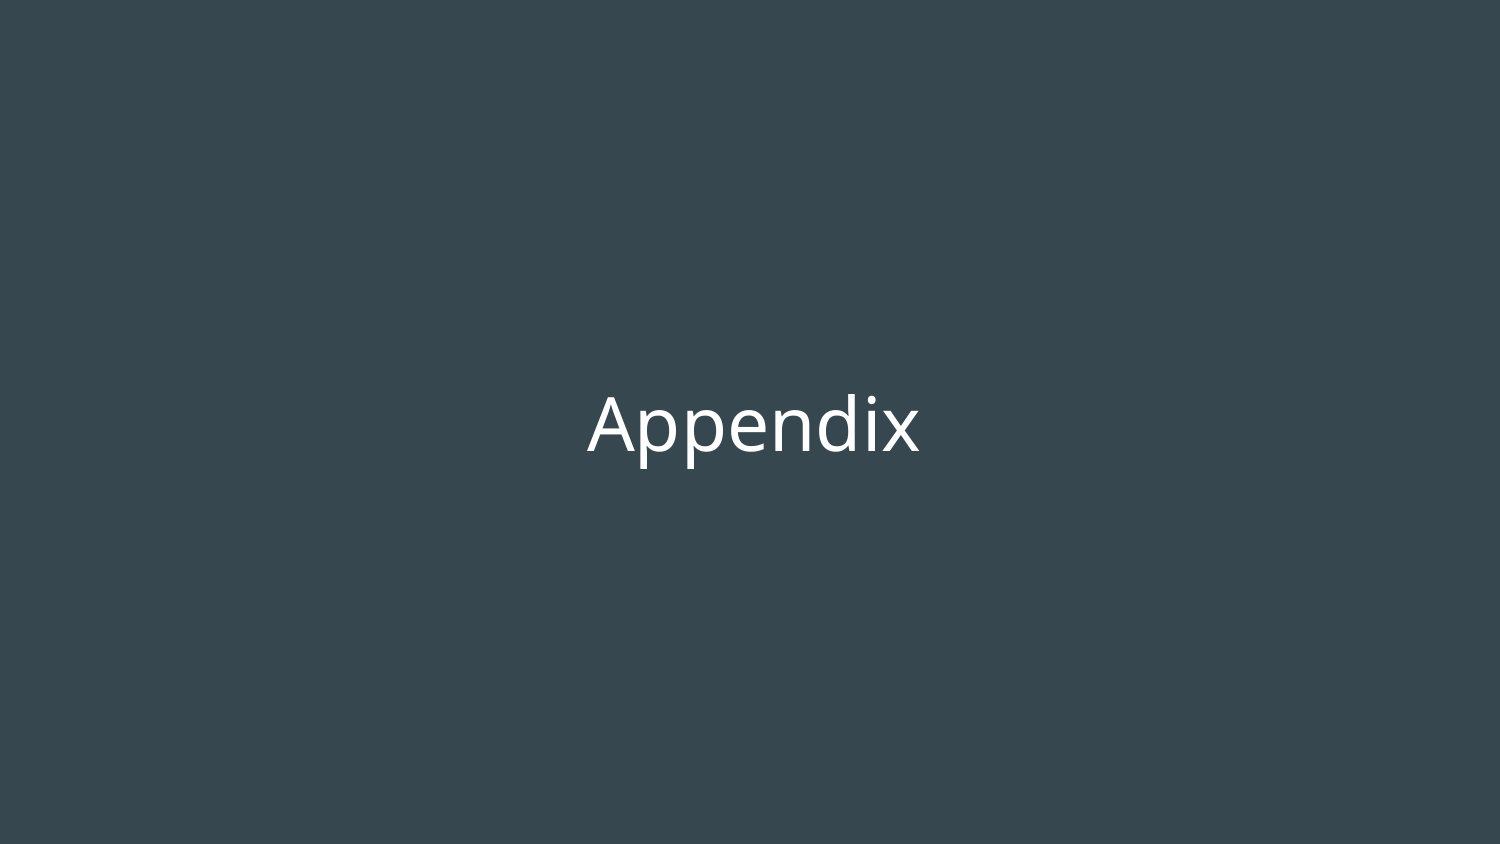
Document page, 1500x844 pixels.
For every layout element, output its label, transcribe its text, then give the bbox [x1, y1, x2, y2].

title Appendix [110, 351, 1399, 493]
